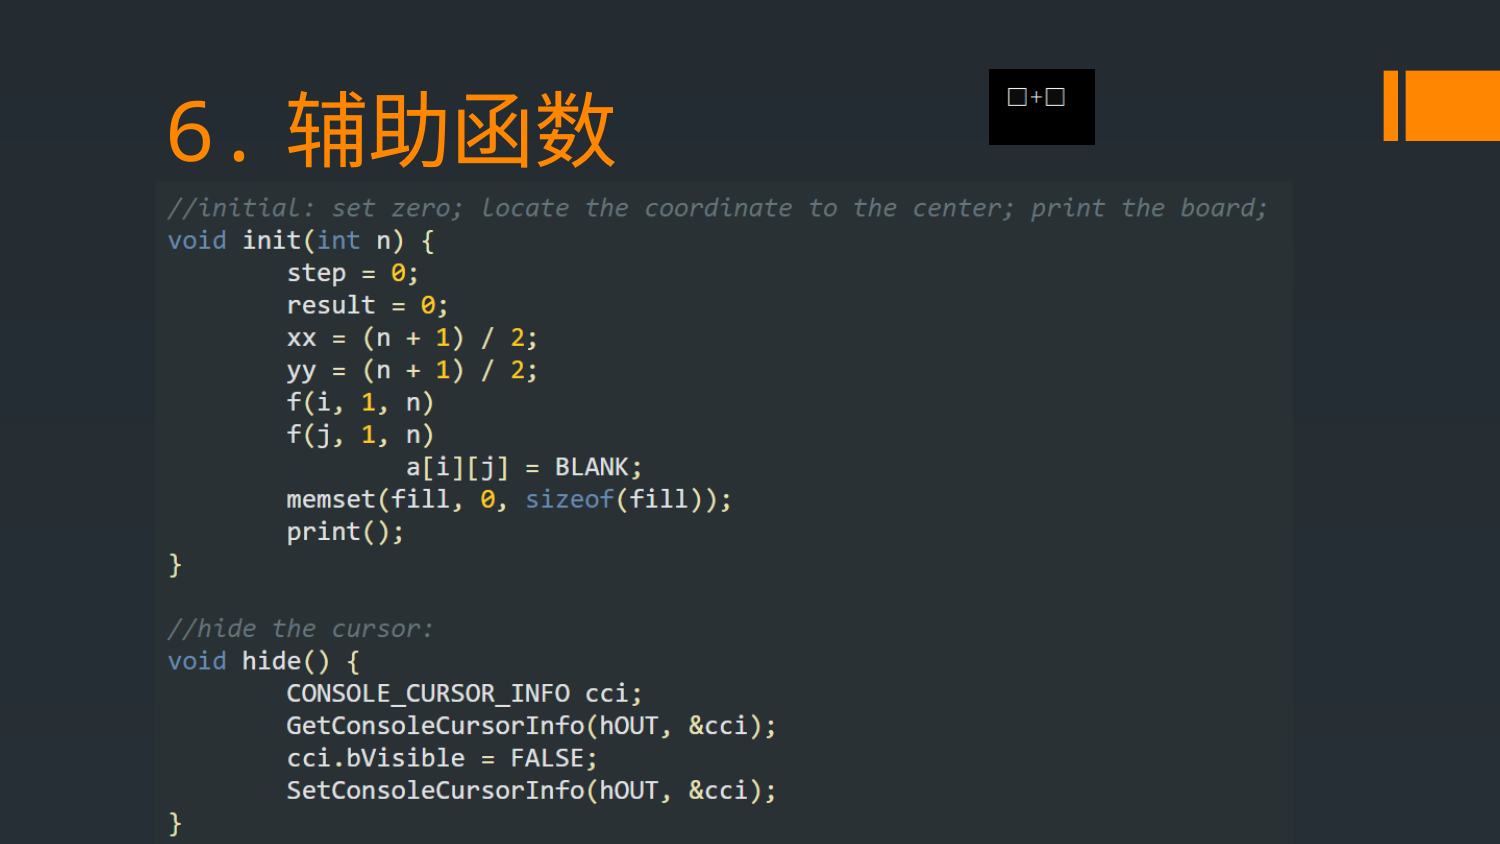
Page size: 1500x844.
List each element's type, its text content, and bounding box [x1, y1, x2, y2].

picture [989, 68, 1096, 145]
picture [154, 181, 1295, 844]
title 6.辅助函数 [150, 43, 1350, 186]
